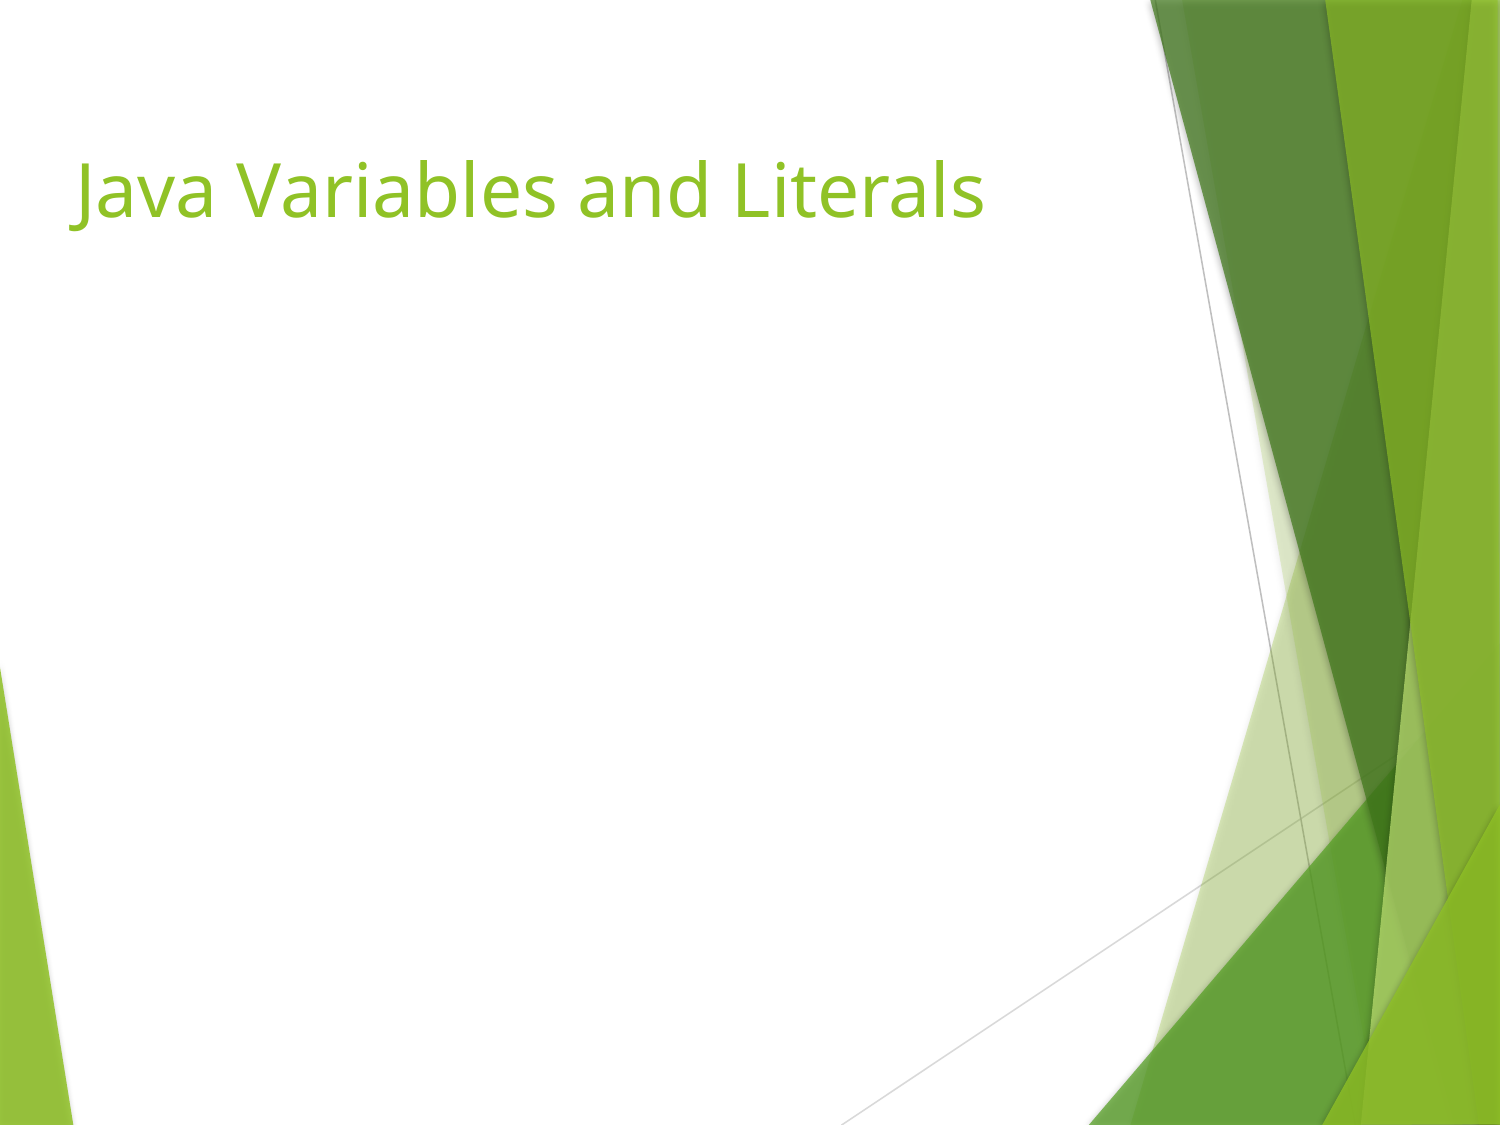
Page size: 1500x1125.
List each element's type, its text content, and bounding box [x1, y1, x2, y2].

title Java Variables and Literals [75, 45, 1325, 233]
